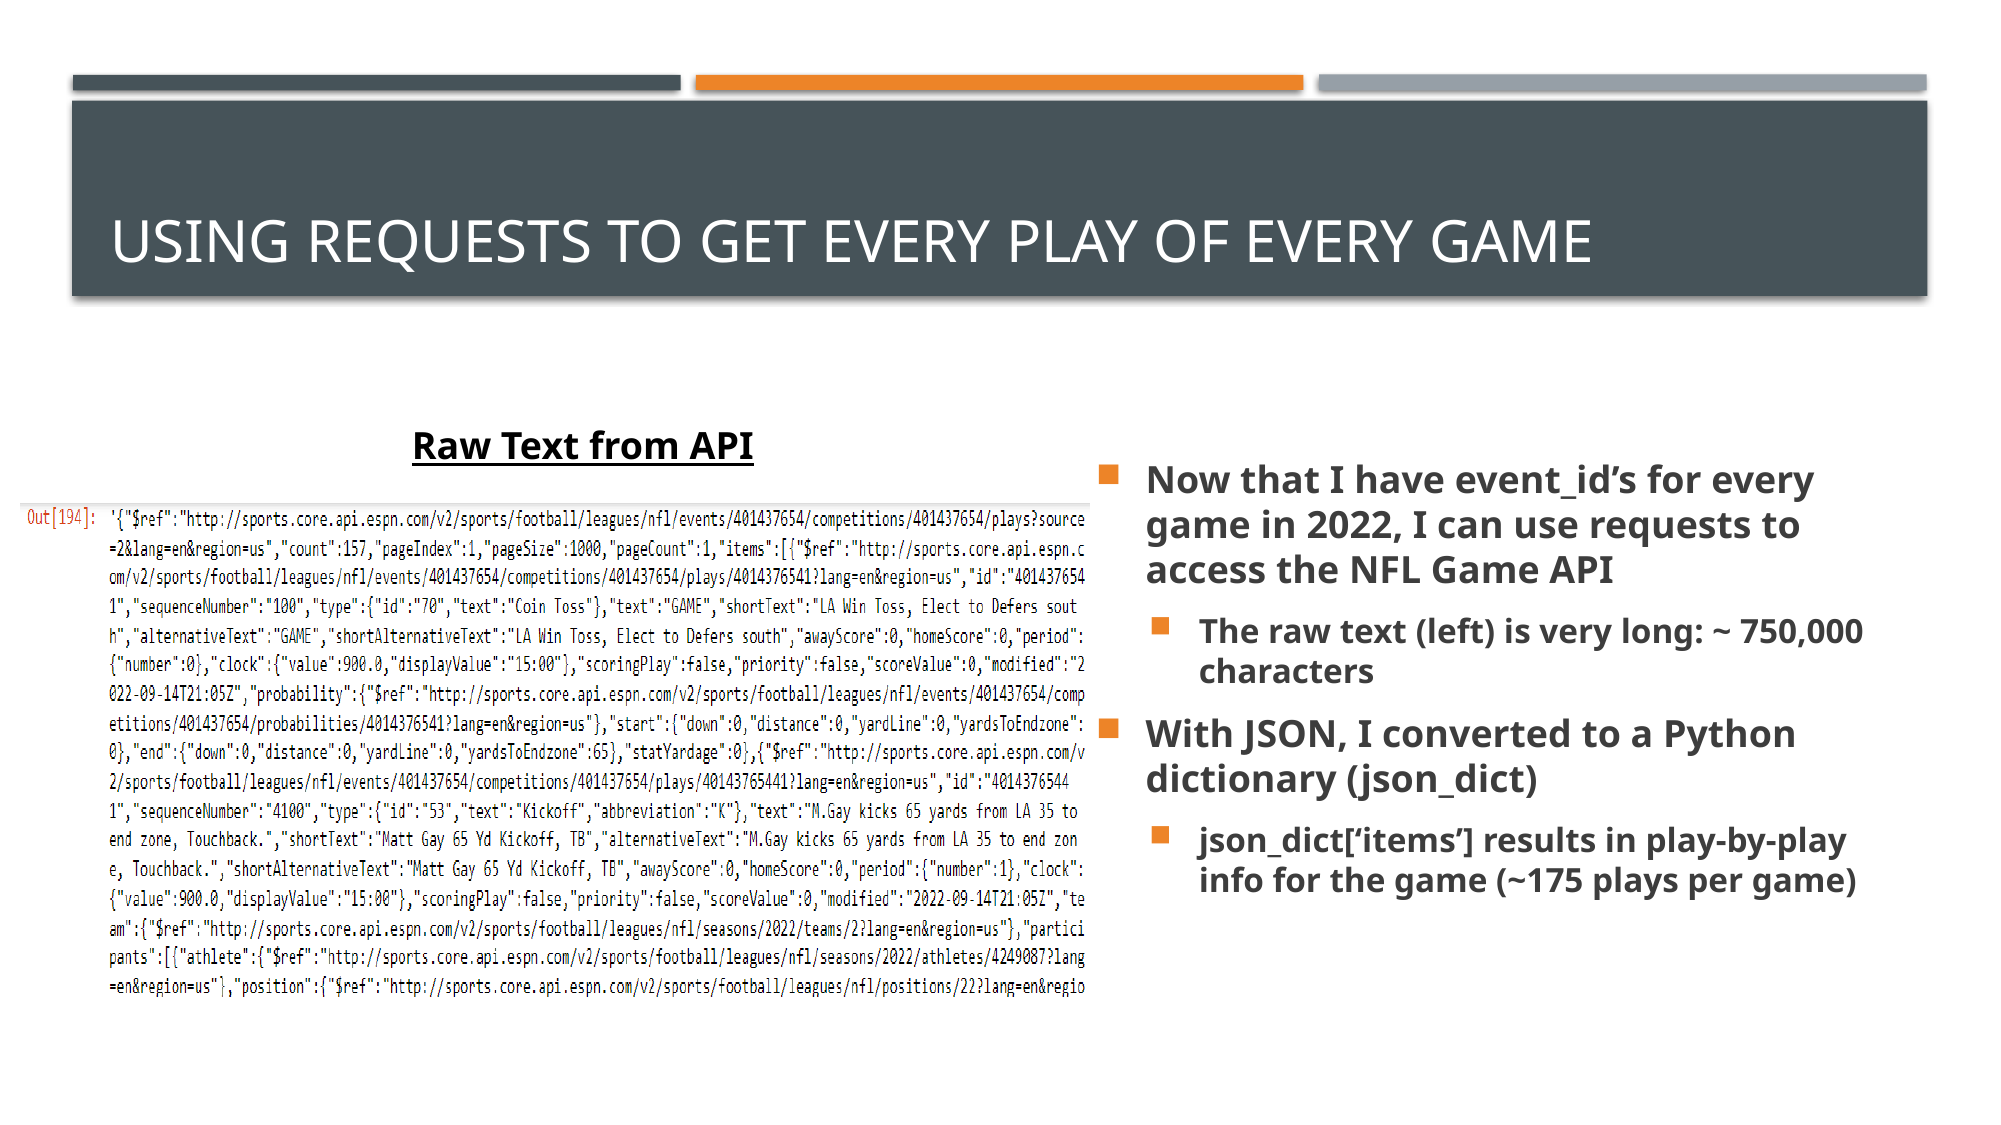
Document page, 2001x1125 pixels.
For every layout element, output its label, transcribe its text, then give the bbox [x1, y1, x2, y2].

picture [20, 502, 1090, 998]
text_box Raw Text from API [82, 415, 1083, 475]
title Using requests to get every play of every game [95, 115, 1905, 282]
list Now that I have event_id’s for every game in 2022, I can use requests to access the NFL Game API The raw text (left) is very long: ~ 750,000 characters With JSON, I converted to a Python dictionary (json_dict) json_dict[‘items’] results in play-by-play info for the game (~175 plays per game) [1080, 346, 1918, 1010]
